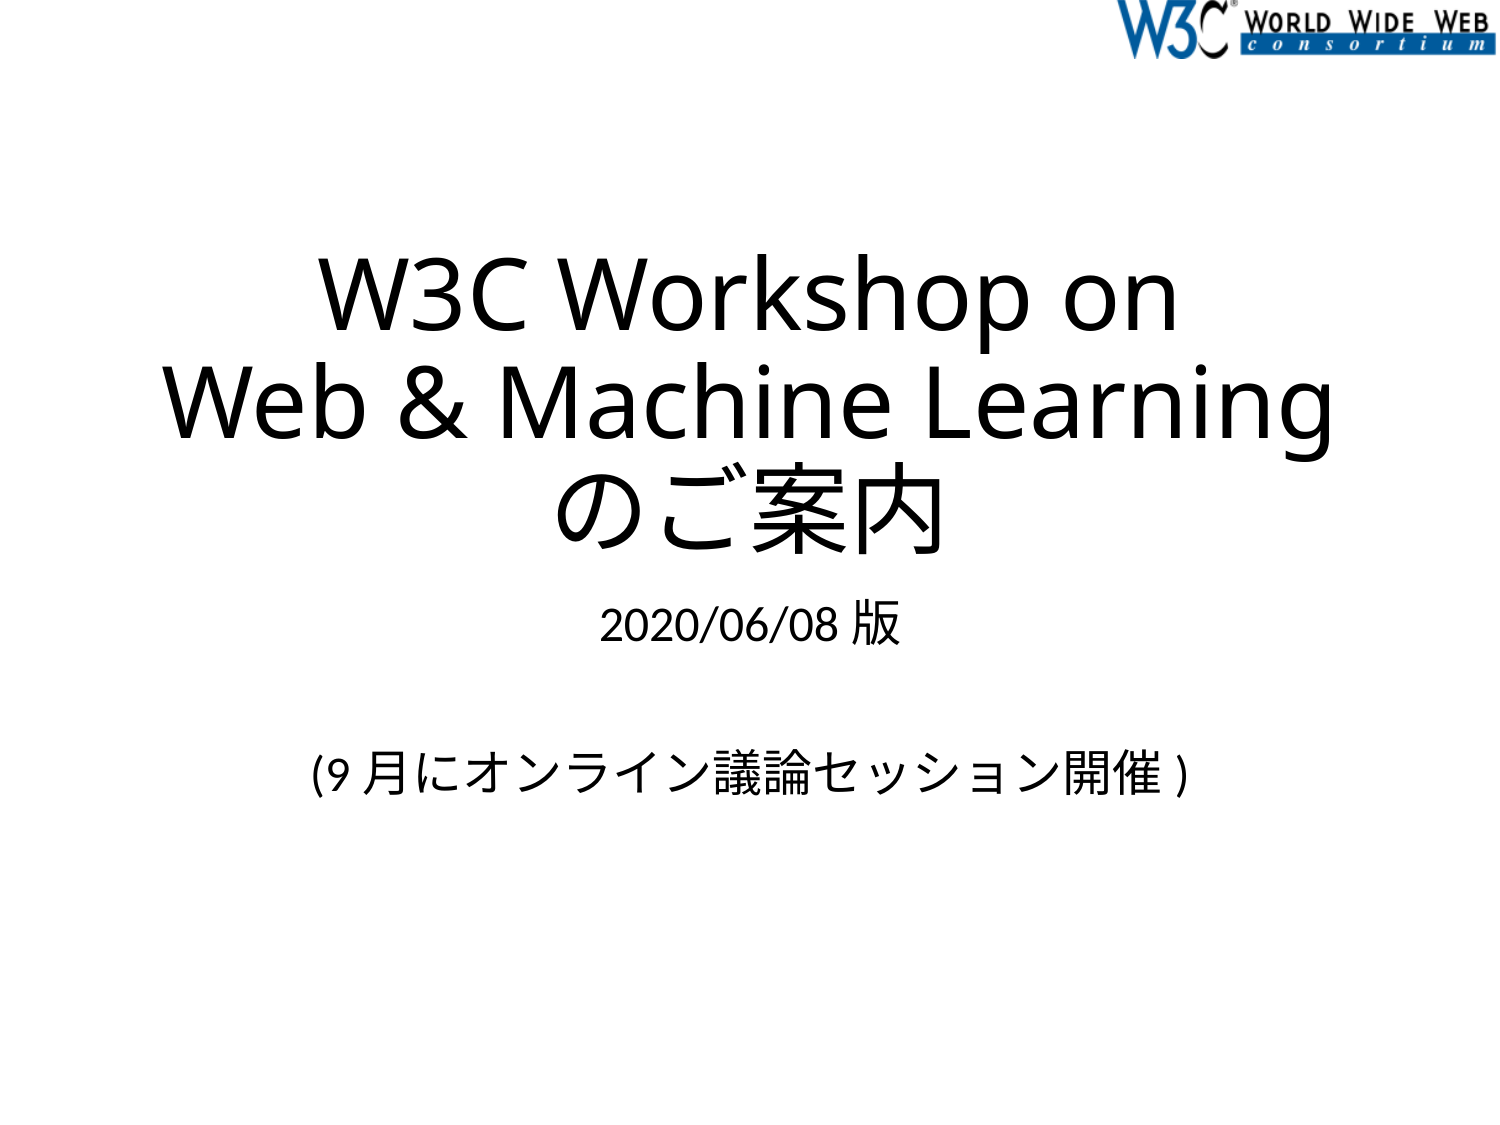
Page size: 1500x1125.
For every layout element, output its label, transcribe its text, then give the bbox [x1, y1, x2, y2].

picture [1112, 0, 1500, 59]
title W3C Workshop on Web & Machine Learning のご案内 [112, 184, 1388, 576]
subtitle 2020/06/08版 (9月にオンライン議論セッション開催) [187, 590, 1313, 863]
